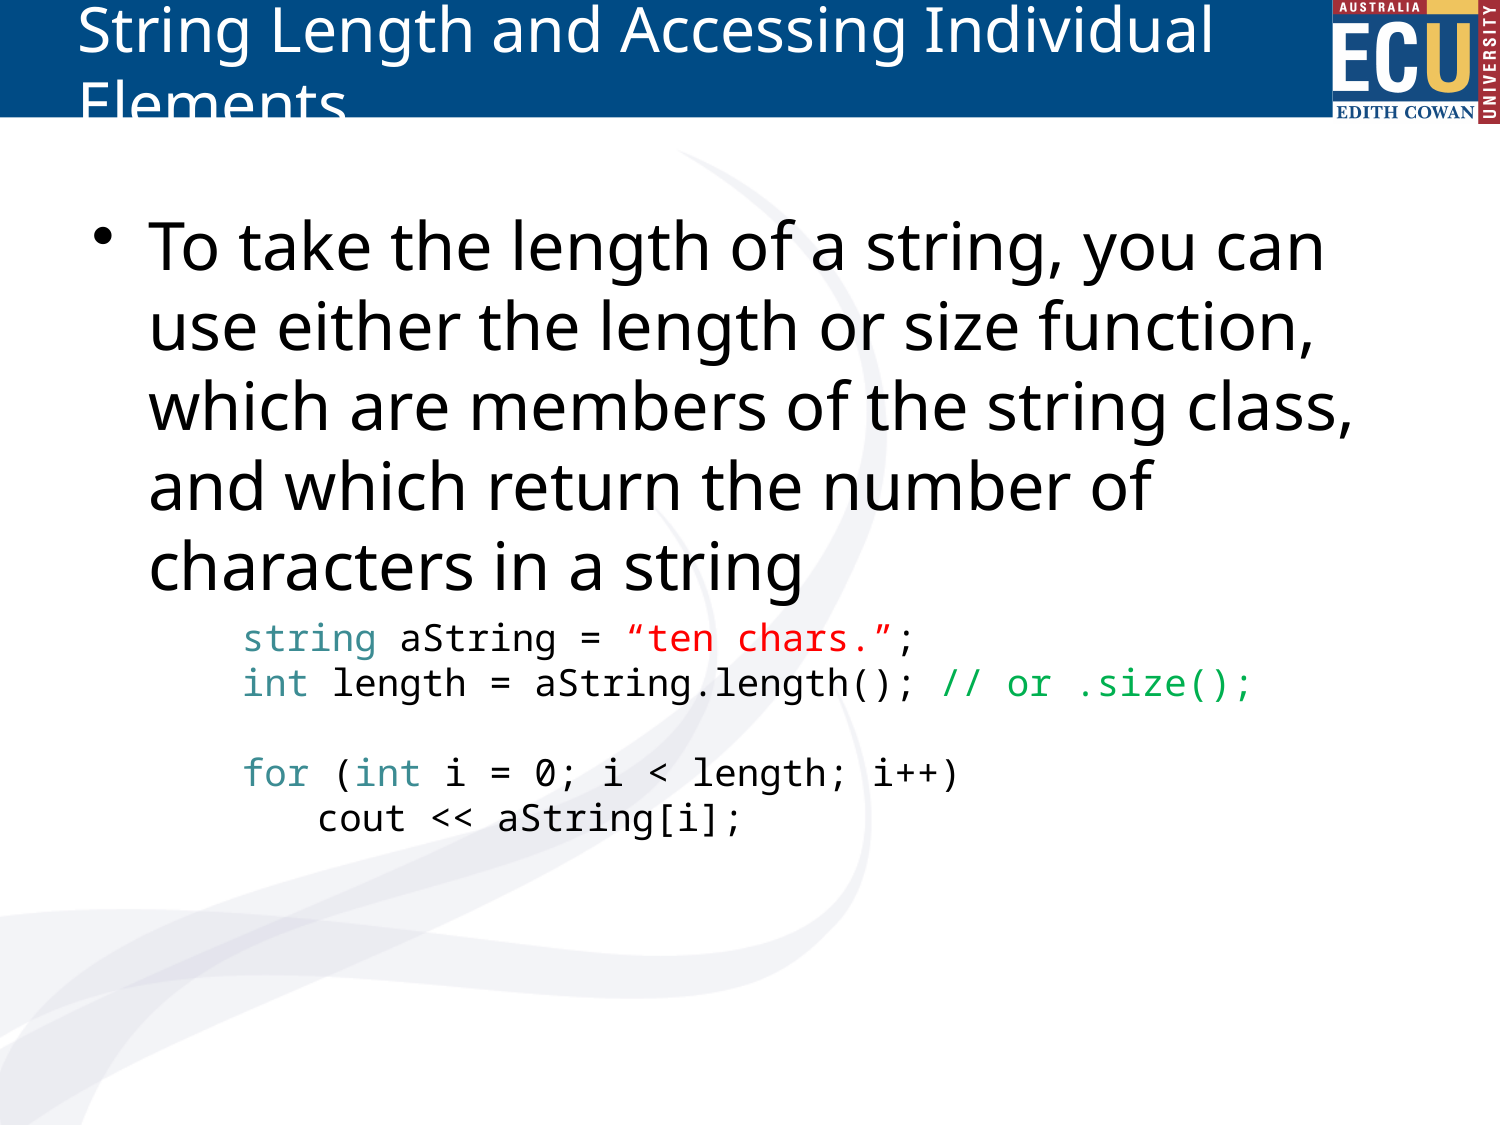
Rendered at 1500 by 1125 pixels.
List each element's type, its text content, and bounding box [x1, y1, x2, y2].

title String Length and Accessing Individual Elements [62, 0, 1325, 130]
picture [1333, 0, 1500, 124]
text_box string aString = “ten chars.”; int length = aString.length(); // or .size(); for (int i = 0; i < length; i++) cout << aString[i]; [227, 606, 1270, 846]
picture [0, 127, 925, 1125]
list To take the length of a string, you can use either the length or size function, which are members of the string class, and which return the number of characters in a string [76, 196, 1427, 539]
